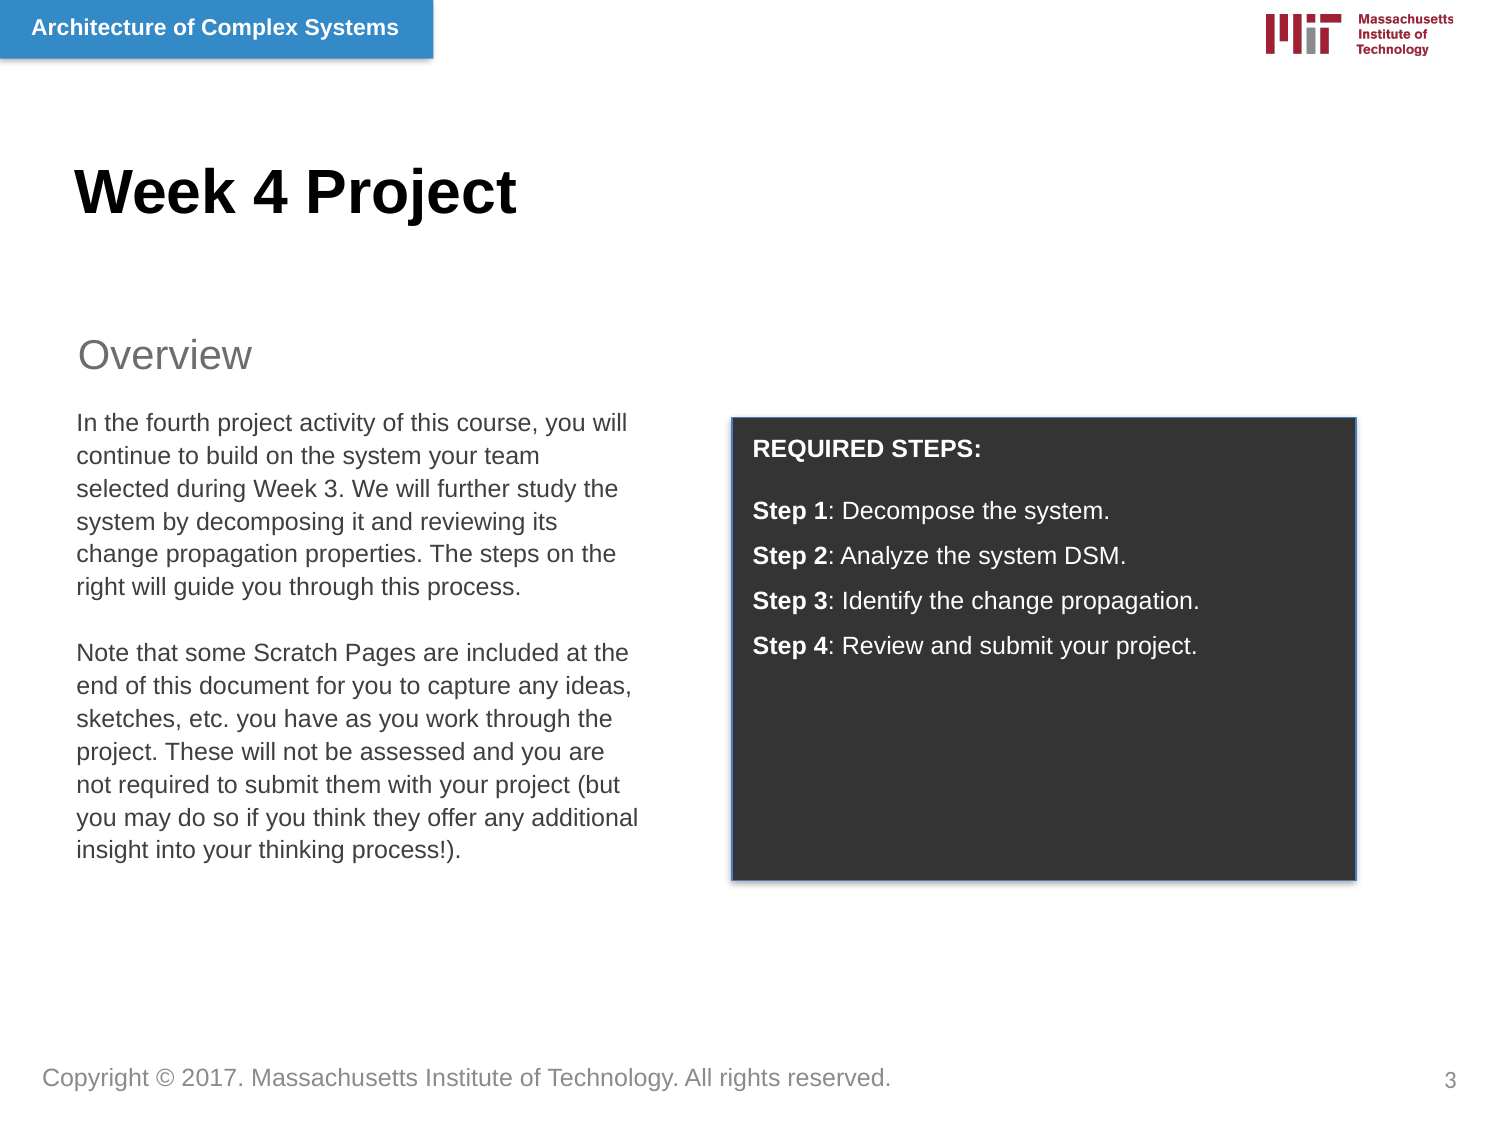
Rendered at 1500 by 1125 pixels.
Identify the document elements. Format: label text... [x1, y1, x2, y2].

text_box In the fourth project activity of this course, you will continue to build on the system your team selected during Week 3. We will further study the system by decomposing it and reviewing its change propagation properties. The steps on the right will guide you through this process. Note that some Scratch Pages are included at the end of this document for you to capture any ideas, sketches, etc. you have as you work through the project. These will not be assessed and you are not required to submit them with your project (but you may do so if you think they offer any additional insight into your thinking process!). [61, 395, 657, 965]
text_box Week 4 Project [59, 143, 757, 231]
text_box Overview [62, 320, 518, 395]
picture [1266, 14, 1454, 56]
text_box REQUIRED STEPS: Step 1: Decompose the system. Step 2: Analyze the system DSM. Step 3: Identify the change propagation. Step 4: Review and submit your project. [737, 424, 1344, 881]
slide_number 3 [1121, 1055, 1472, 1116]
text_box [731, 417, 1357, 881]
